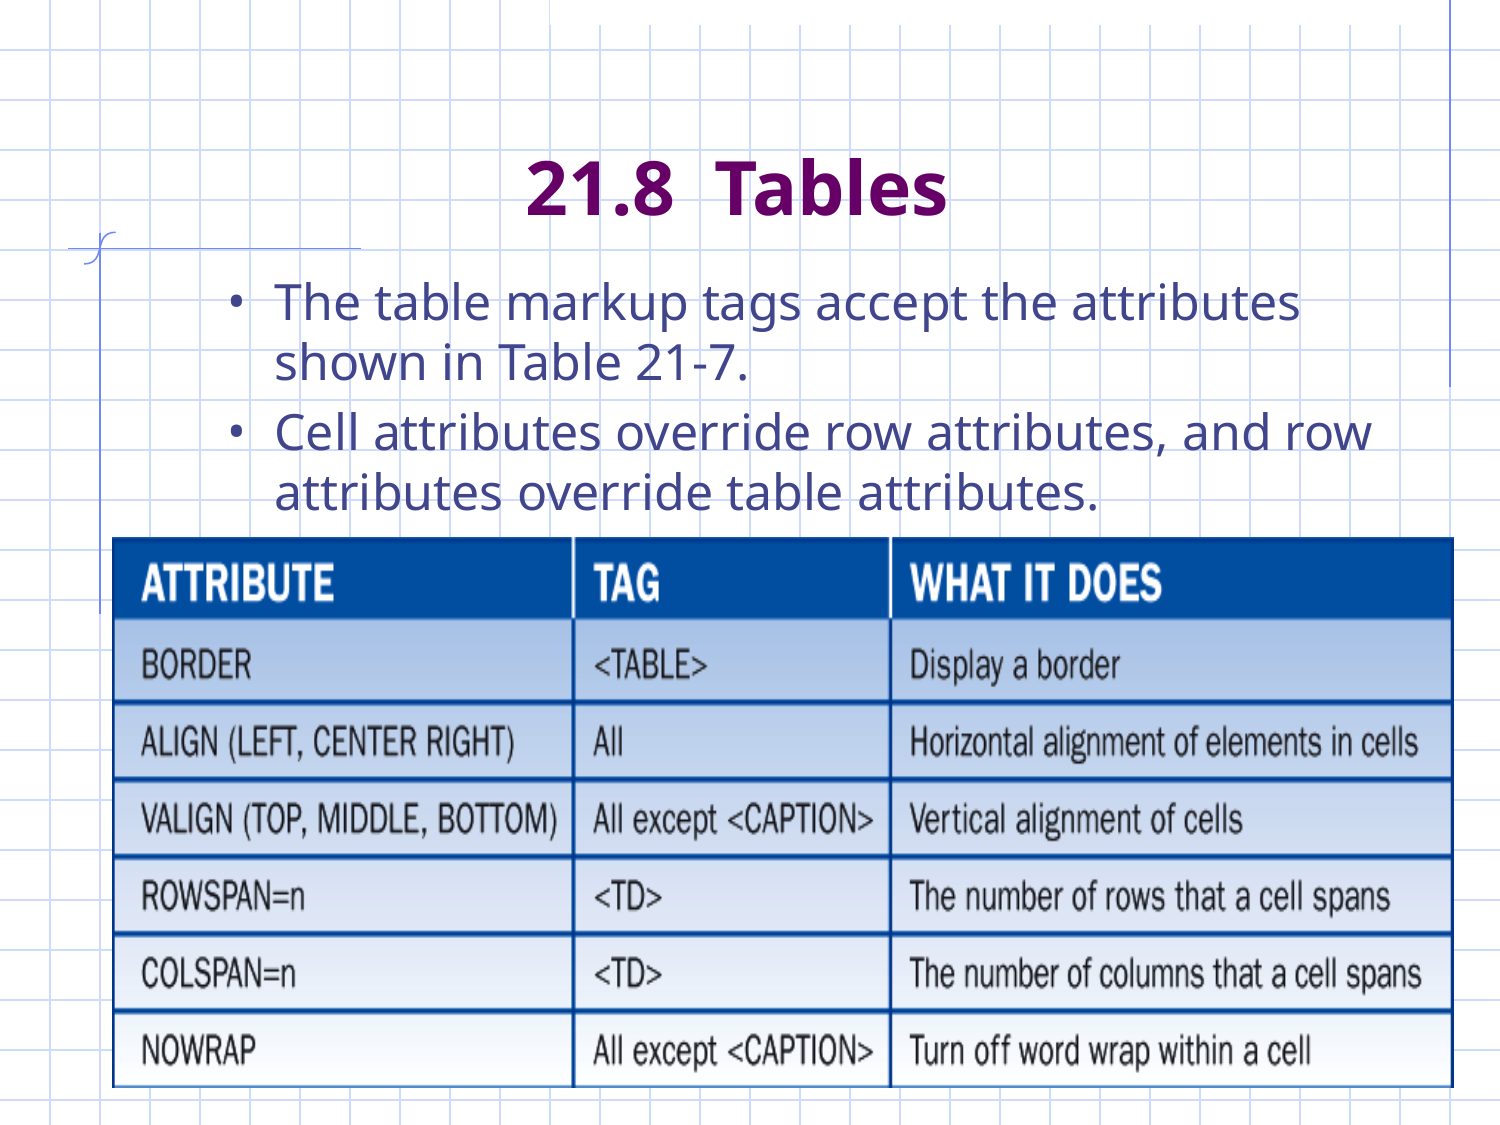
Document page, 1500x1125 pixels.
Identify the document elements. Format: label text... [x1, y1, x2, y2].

picture [112, 537, 1454, 1088]
title 21.8 Tables [99, 50, 1375, 238]
list The table markup tags accept the attributes shown in Table 21-7. Cell attributes override row attributes, and row attributes override table attributes. [137, 262, 1413, 535]
